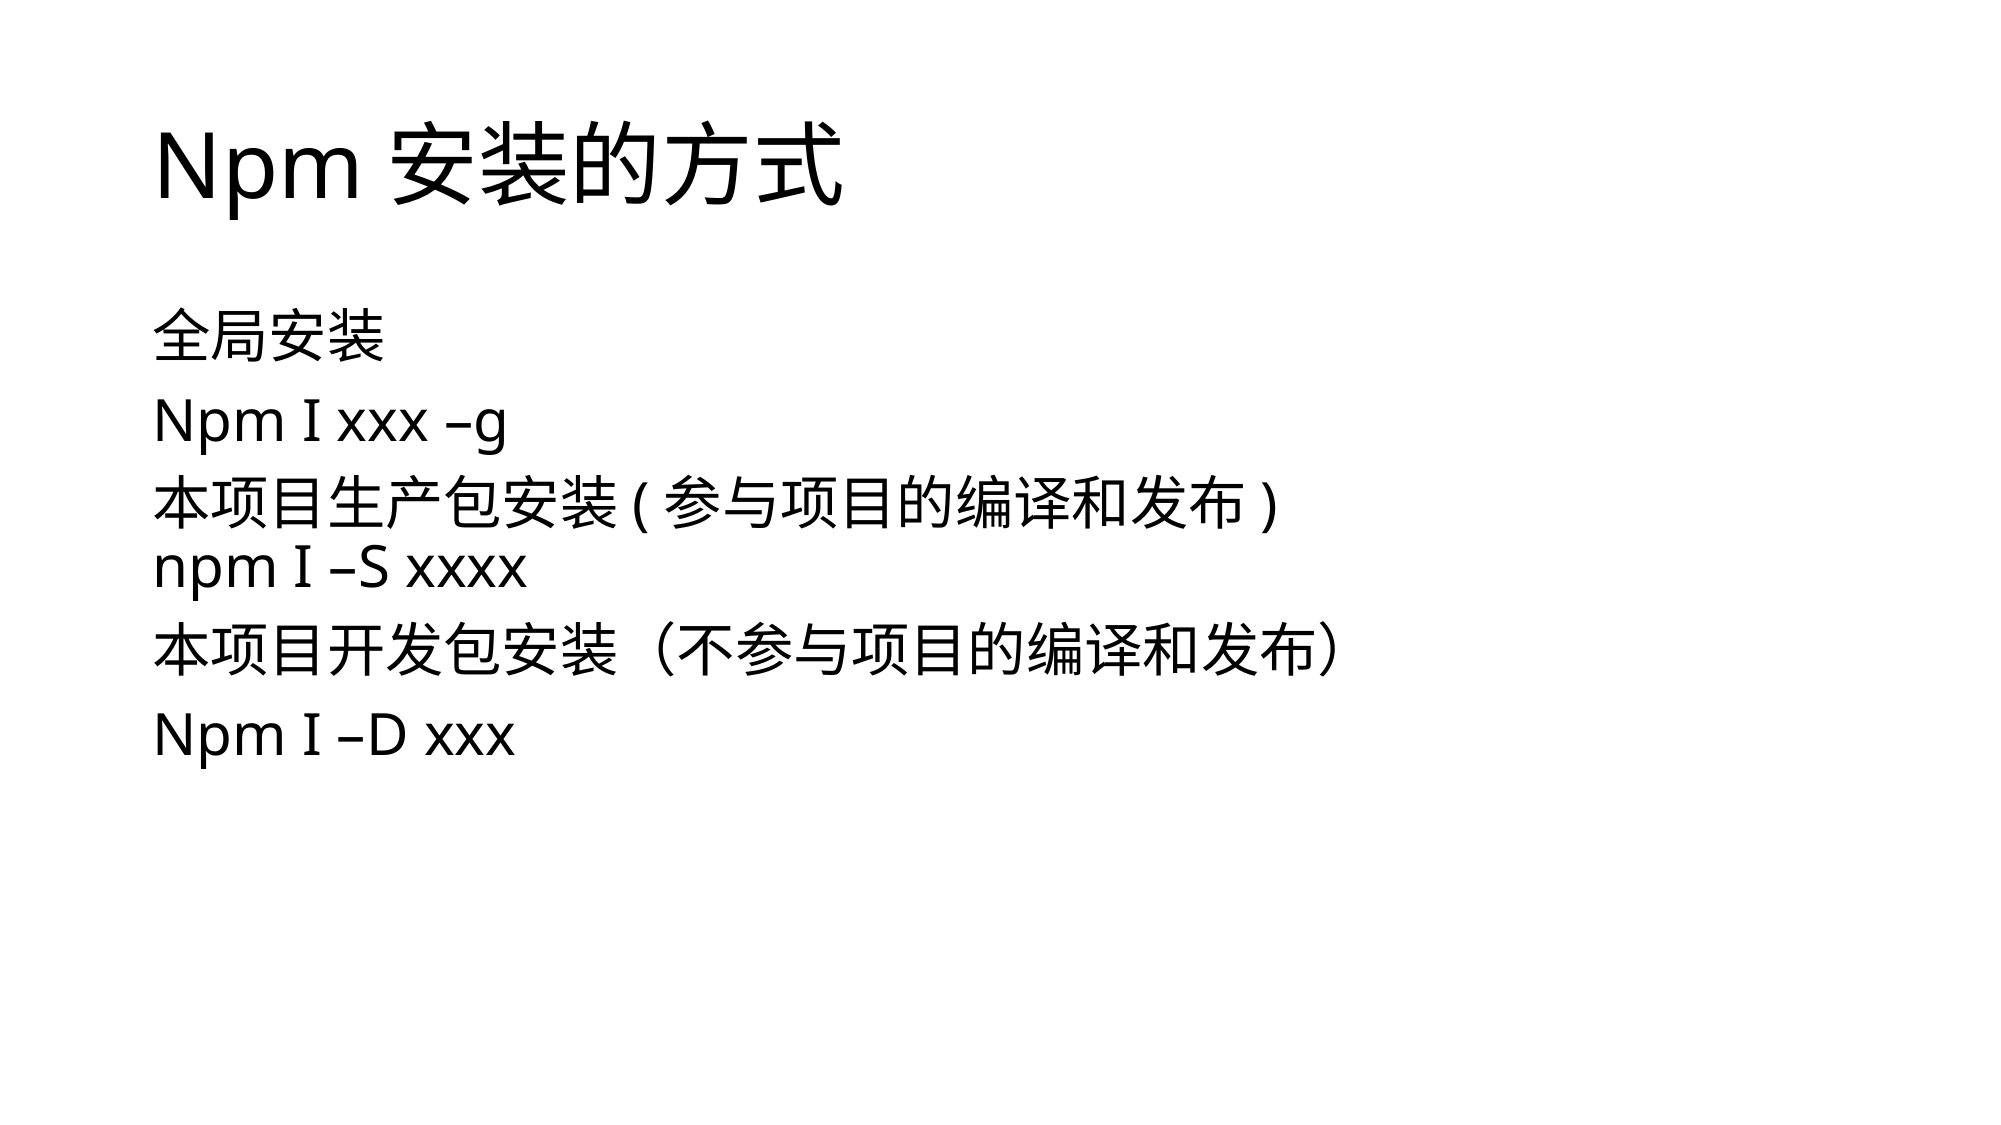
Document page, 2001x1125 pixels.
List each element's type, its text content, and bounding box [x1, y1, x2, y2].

title Npm安装的方式 [137, 59, 1863, 278]
list 全局安装 Npm I xxx –g 本项目生产包安装(参与项目的编译和发布) npm I –S xxxx 本项目开发包安装（不参与项目的编译和发布） Npm I –D xxx [137, 299, 1863, 1014]
